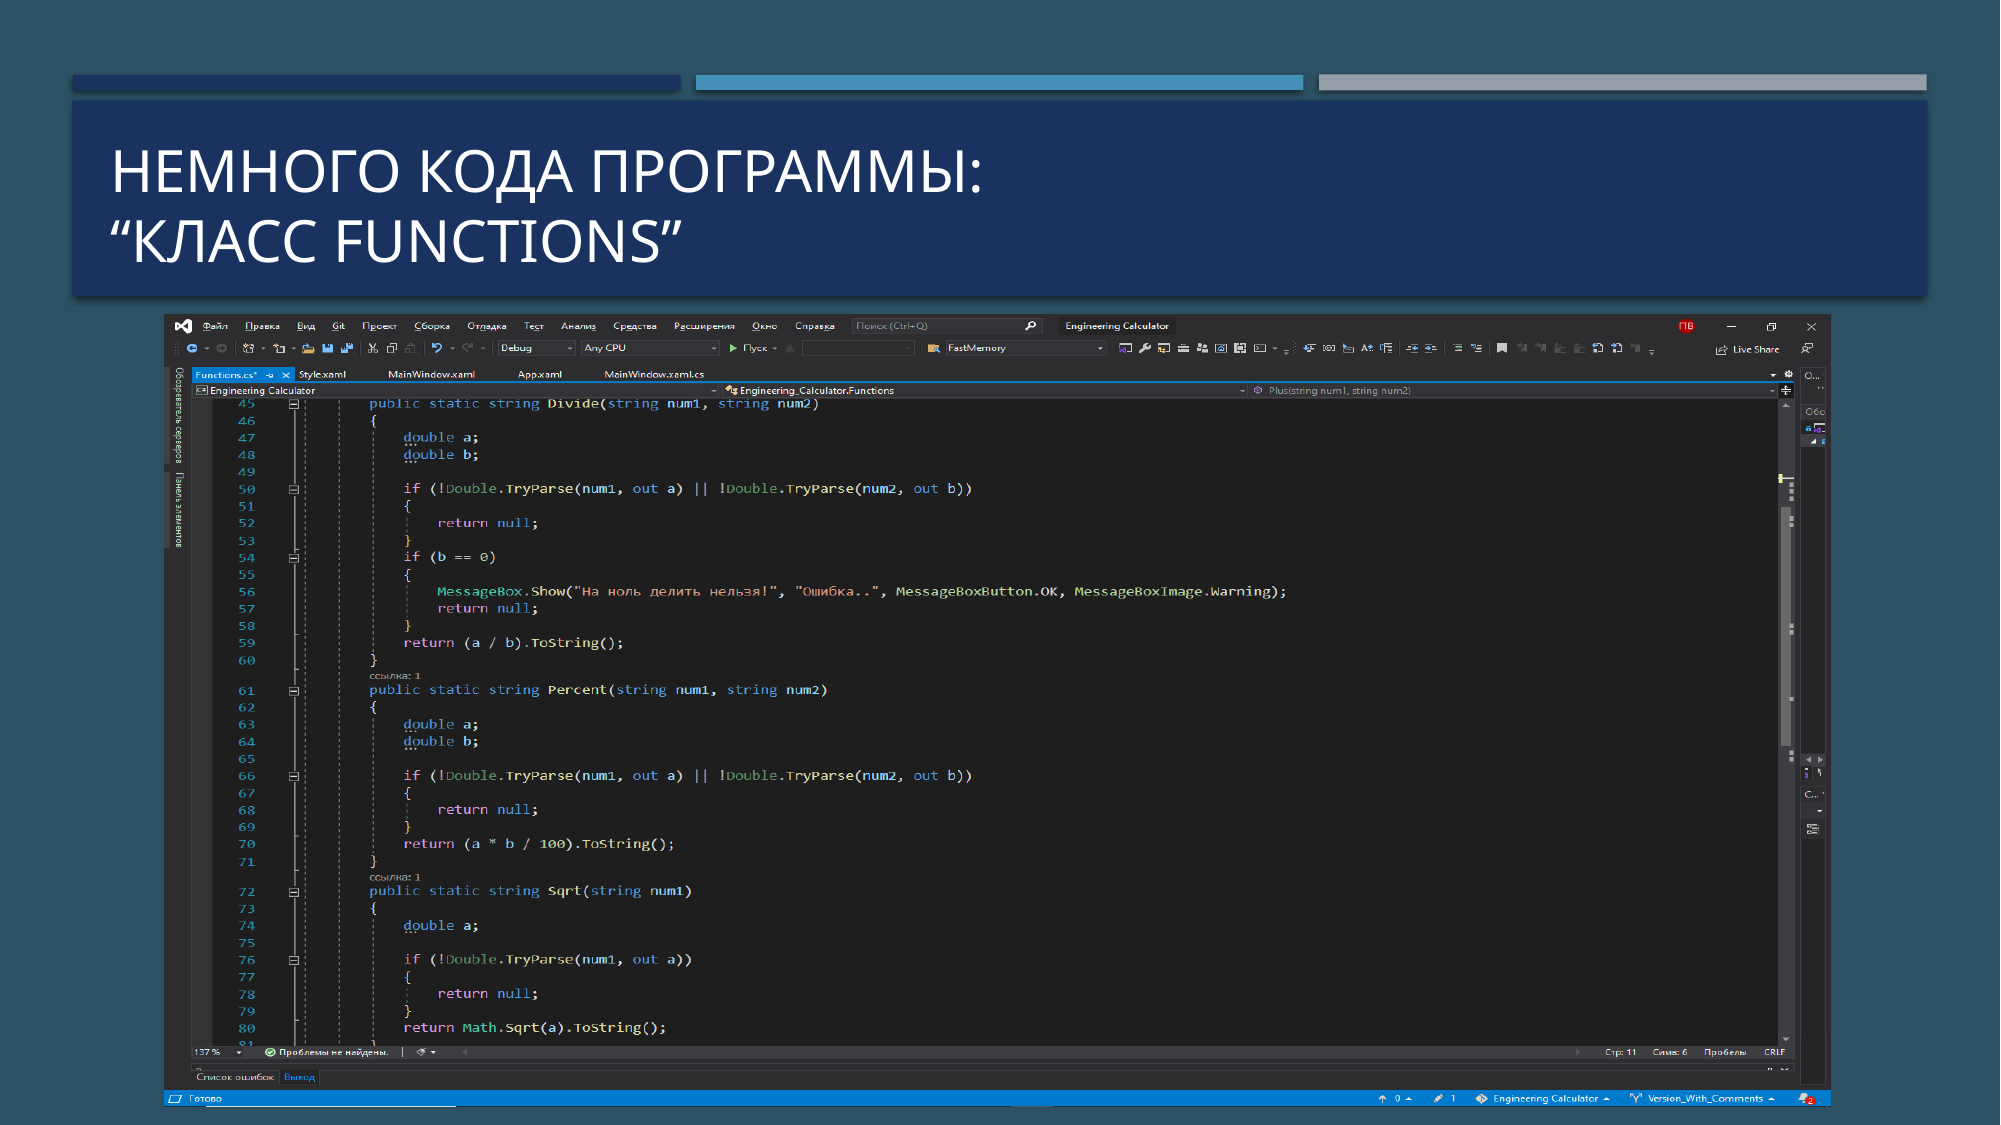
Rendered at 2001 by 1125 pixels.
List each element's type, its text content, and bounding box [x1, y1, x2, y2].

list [163, 314, 1832, 1108]
title Немного Кода программы: “Класс functions” [95, 115, 1905, 282]
